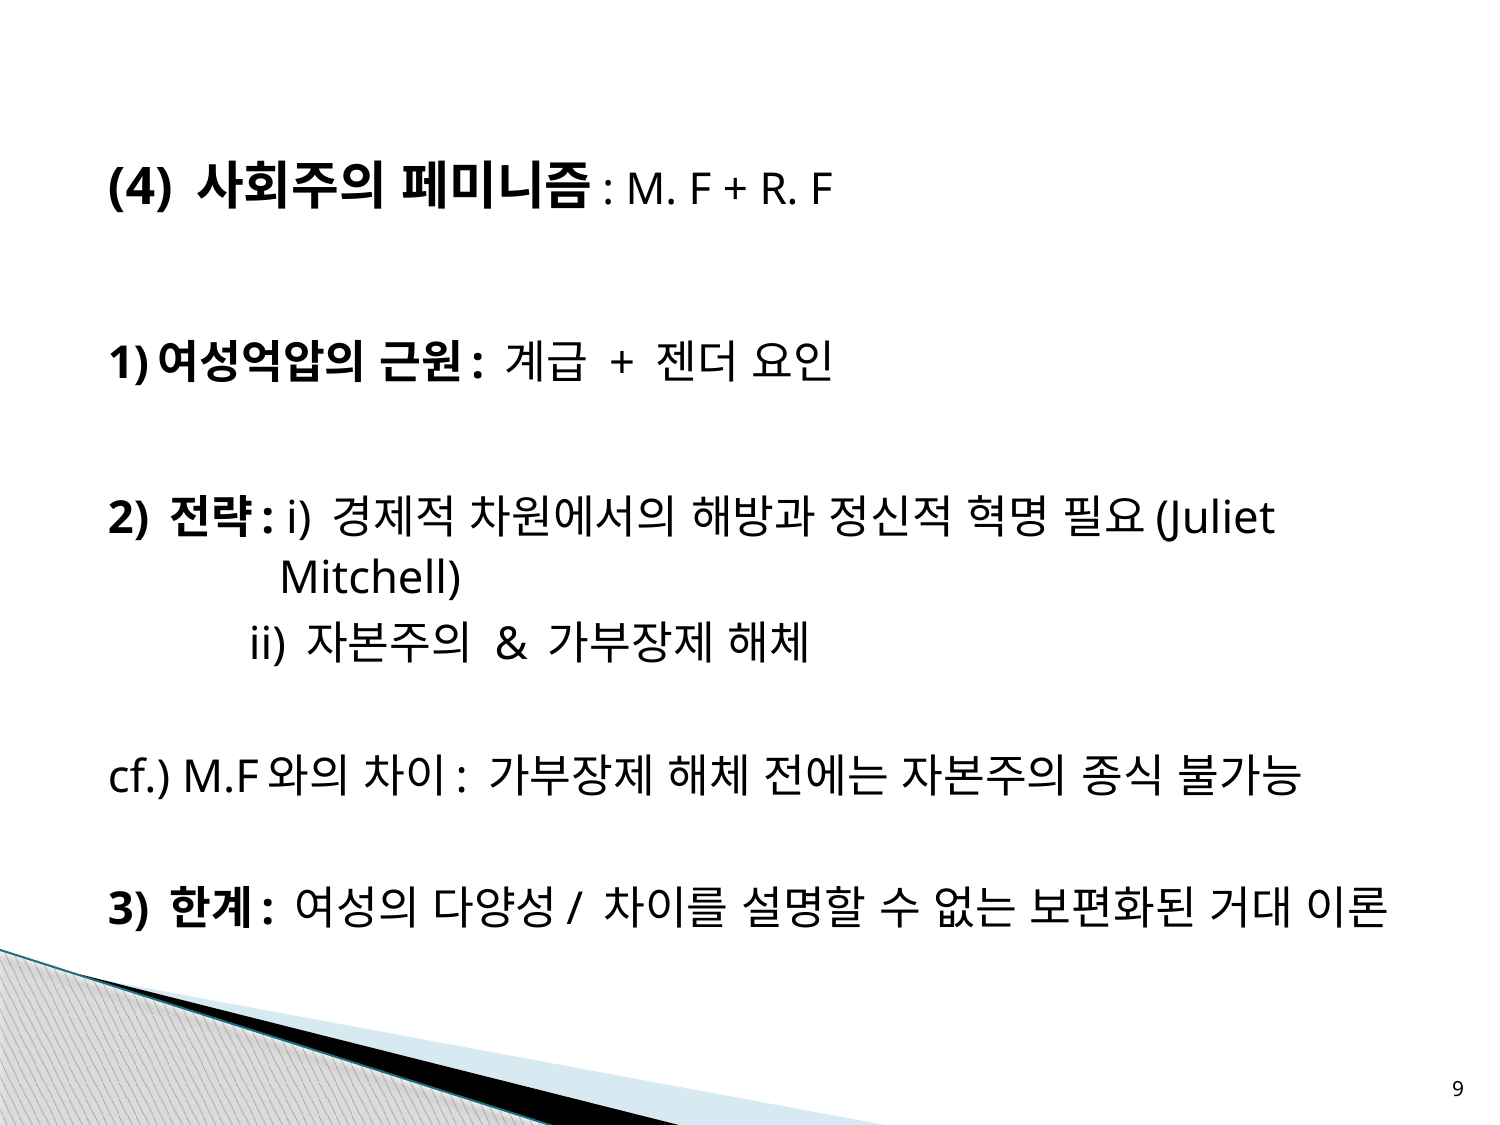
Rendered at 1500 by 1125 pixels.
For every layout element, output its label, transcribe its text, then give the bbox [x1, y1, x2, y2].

list (4) 사회주의 페미니즘: M. F + R. F 1)여성억압의 근원: 계급 + 젠더 요인 2) 전략: i) 경제적 차원에서의 해방과 정신적 혁명 필요(Juliet Mitchell) ii) 자본주의 & 가부장제 해체 cf.) M.F와의 차이: 가부장제 해체 전에는 자본주의 종식 불가능 3) 한계: 여성의 다양성/ 차이를 설명할 수 없는 보편화된 거대 이론 [75, 113, 1425, 986]
slide_number 9 [1418, 1051, 1479, 1112]
